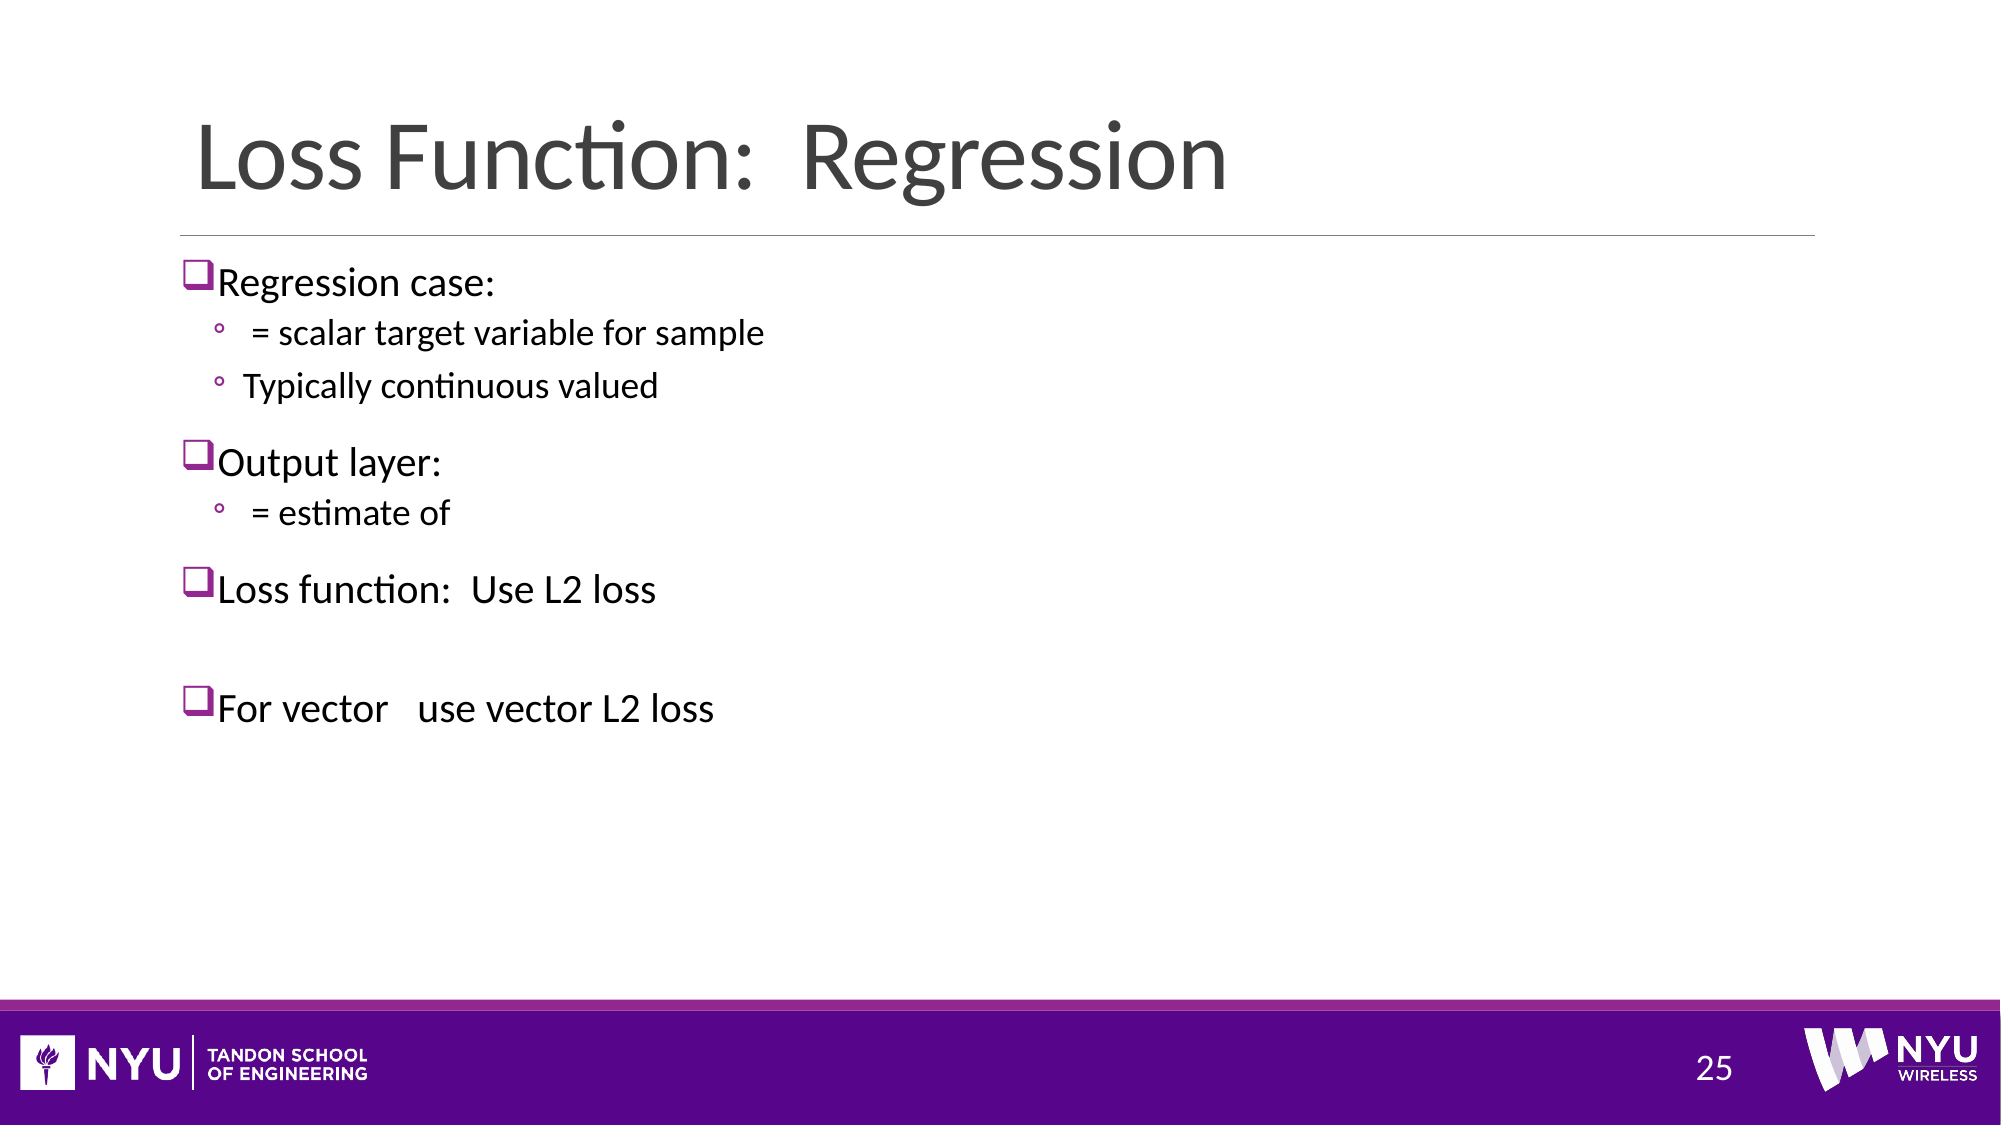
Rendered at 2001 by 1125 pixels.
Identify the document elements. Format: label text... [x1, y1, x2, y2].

title Loss Function: Regression [180, 47, 1830, 218]
slide_number 25 [1533, 1035, 1749, 1096]
